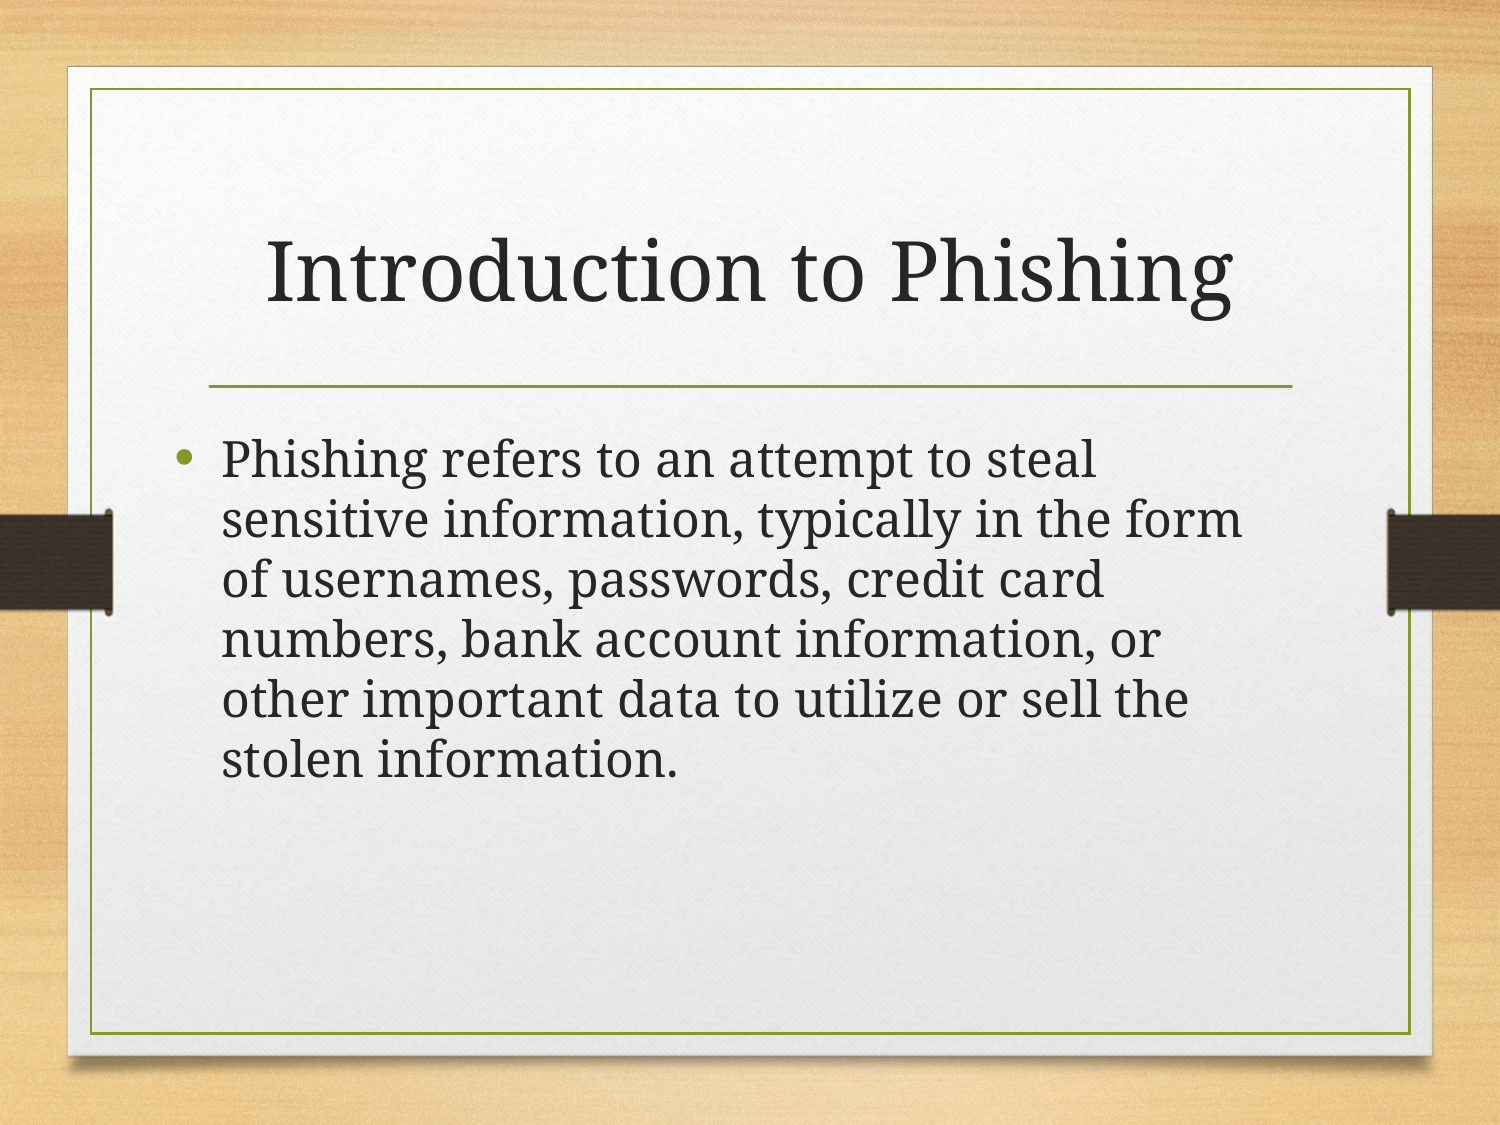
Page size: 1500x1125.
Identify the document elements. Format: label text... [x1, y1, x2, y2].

list Phishing refers to an attempt to steal sensitive information, typically in the form of usernames, passwords, credit card numbers, bank account information, or other important data to utilize or sell the stolen information. [159, 419, 1291, 964]
title Introduction to Phishing [159, 161, 1341, 375]
picture [0, 0, 1500, 1125]
